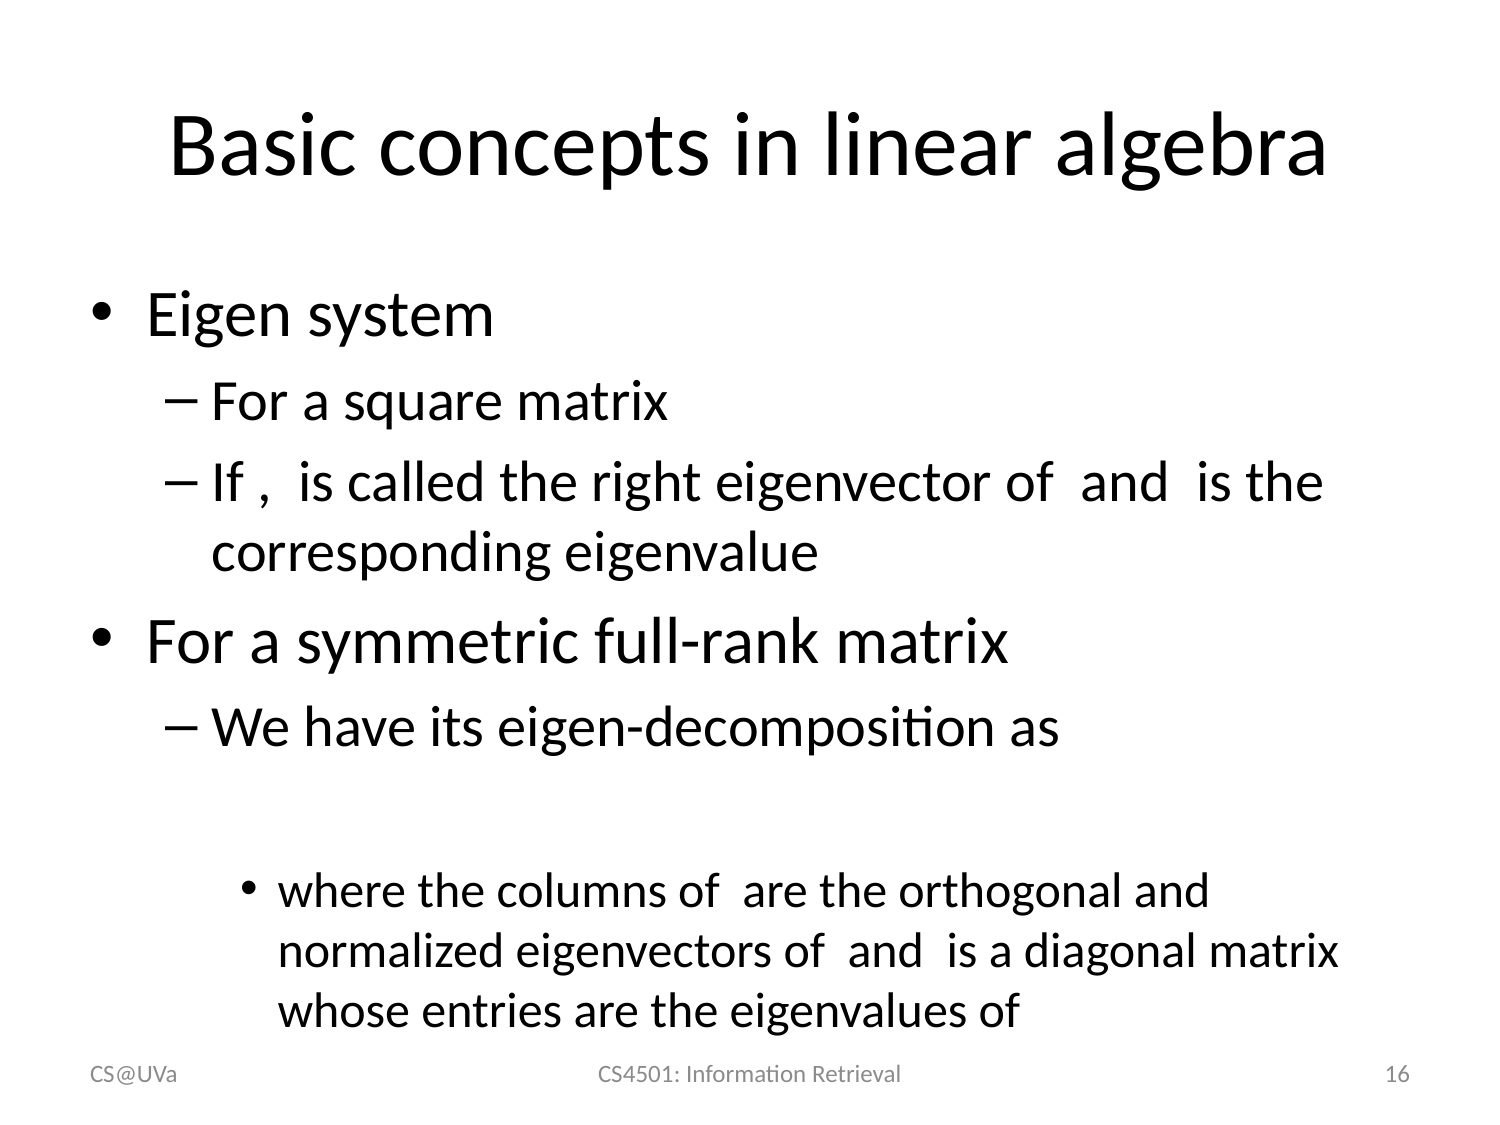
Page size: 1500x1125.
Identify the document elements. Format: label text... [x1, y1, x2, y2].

slide_number 16 [1074, 1042, 1425, 1103]
slide_number CS@UVa [75, 1042, 425, 1103]
title Basic concepts in linear algebra [75, 45, 1425, 233]
footer CS4501: Information Retrieval [512, 1042, 988, 1103]
